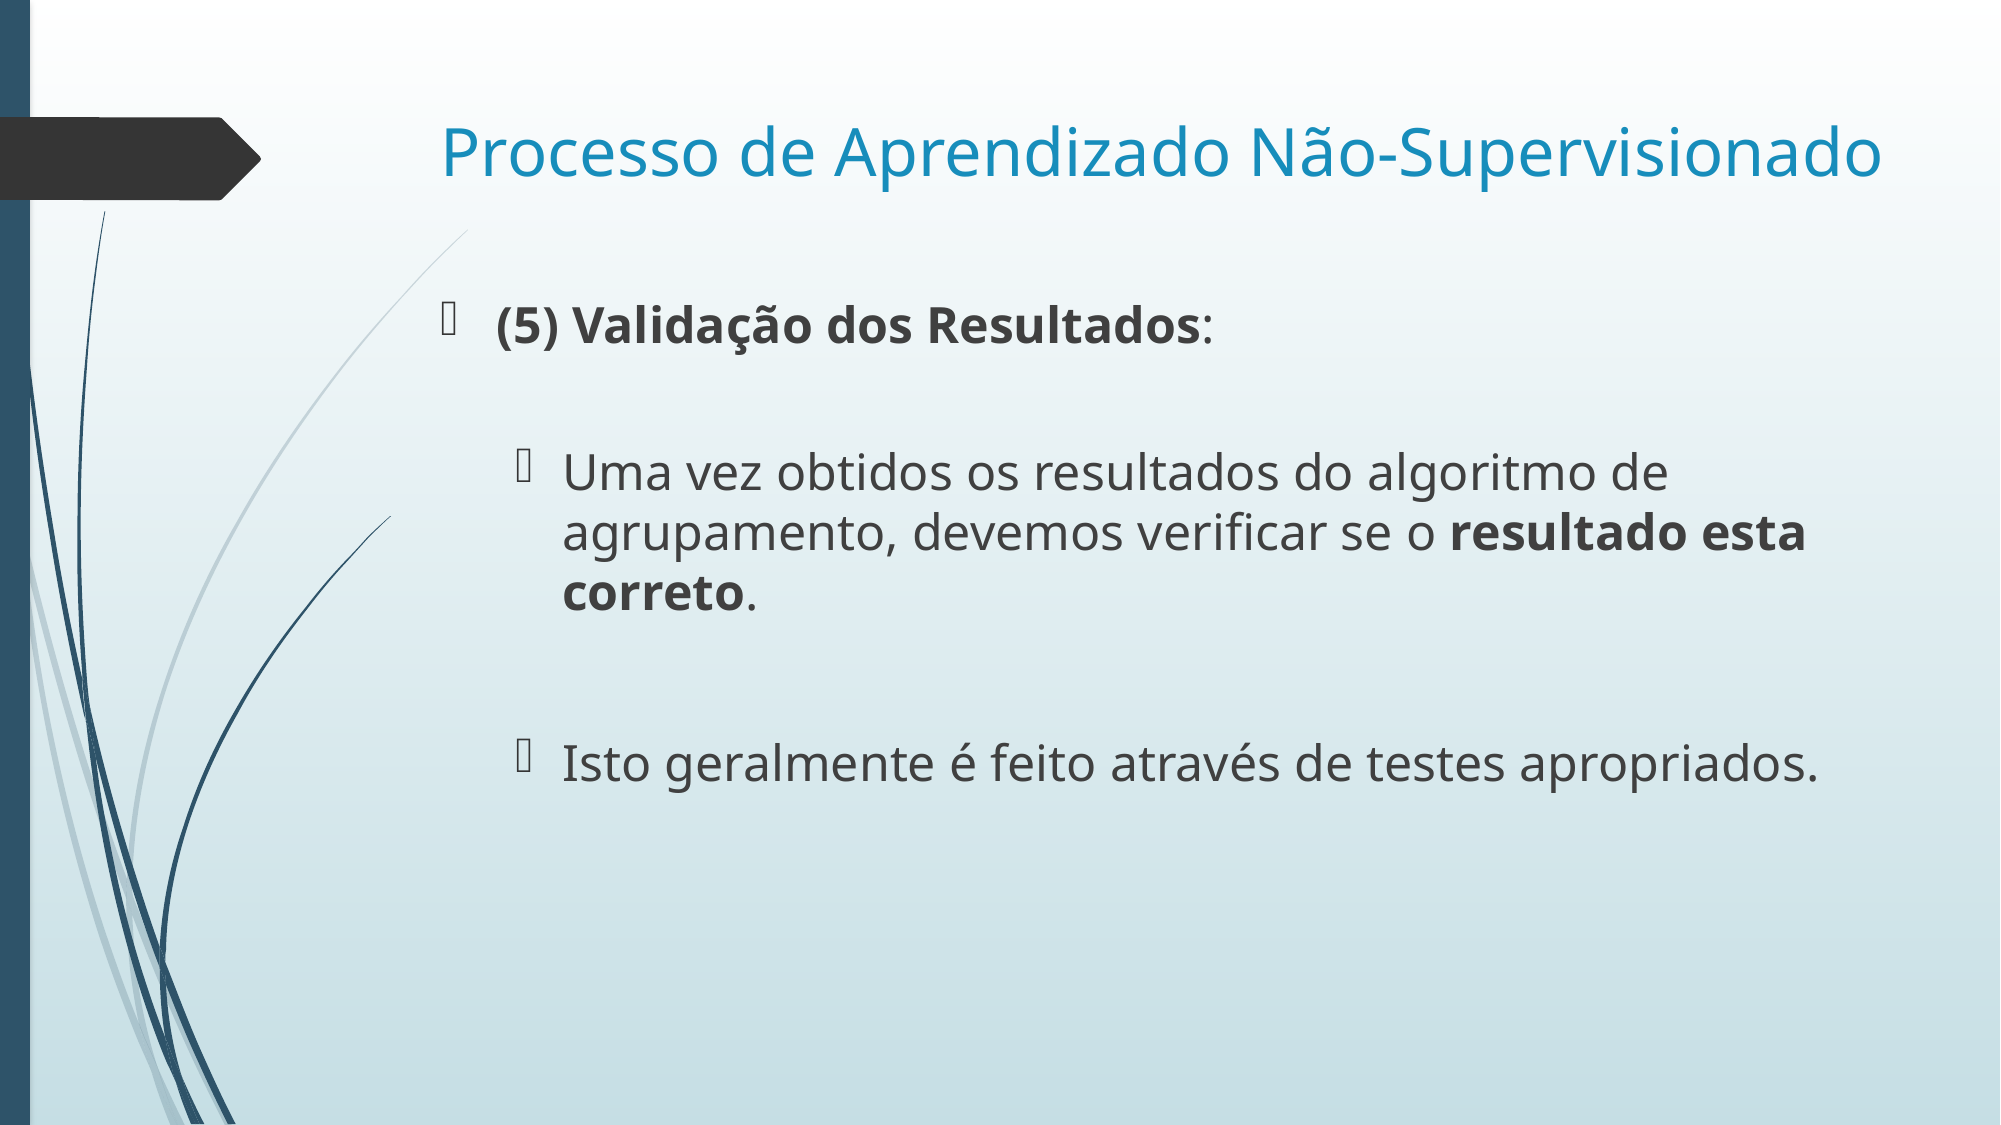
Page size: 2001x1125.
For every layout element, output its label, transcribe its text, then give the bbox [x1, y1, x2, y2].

title Processo de Aprendizado Não-Supervisionado [425, 102, 1976, 313]
list (5) Validação dos Resultados: Uma vez obtidos os resultados do algoritmo de agrupamento, devemos verificar se o resultado esta correto. Isto geralmente é feito através de testes apropriados. [425, 286, 1888, 907]
